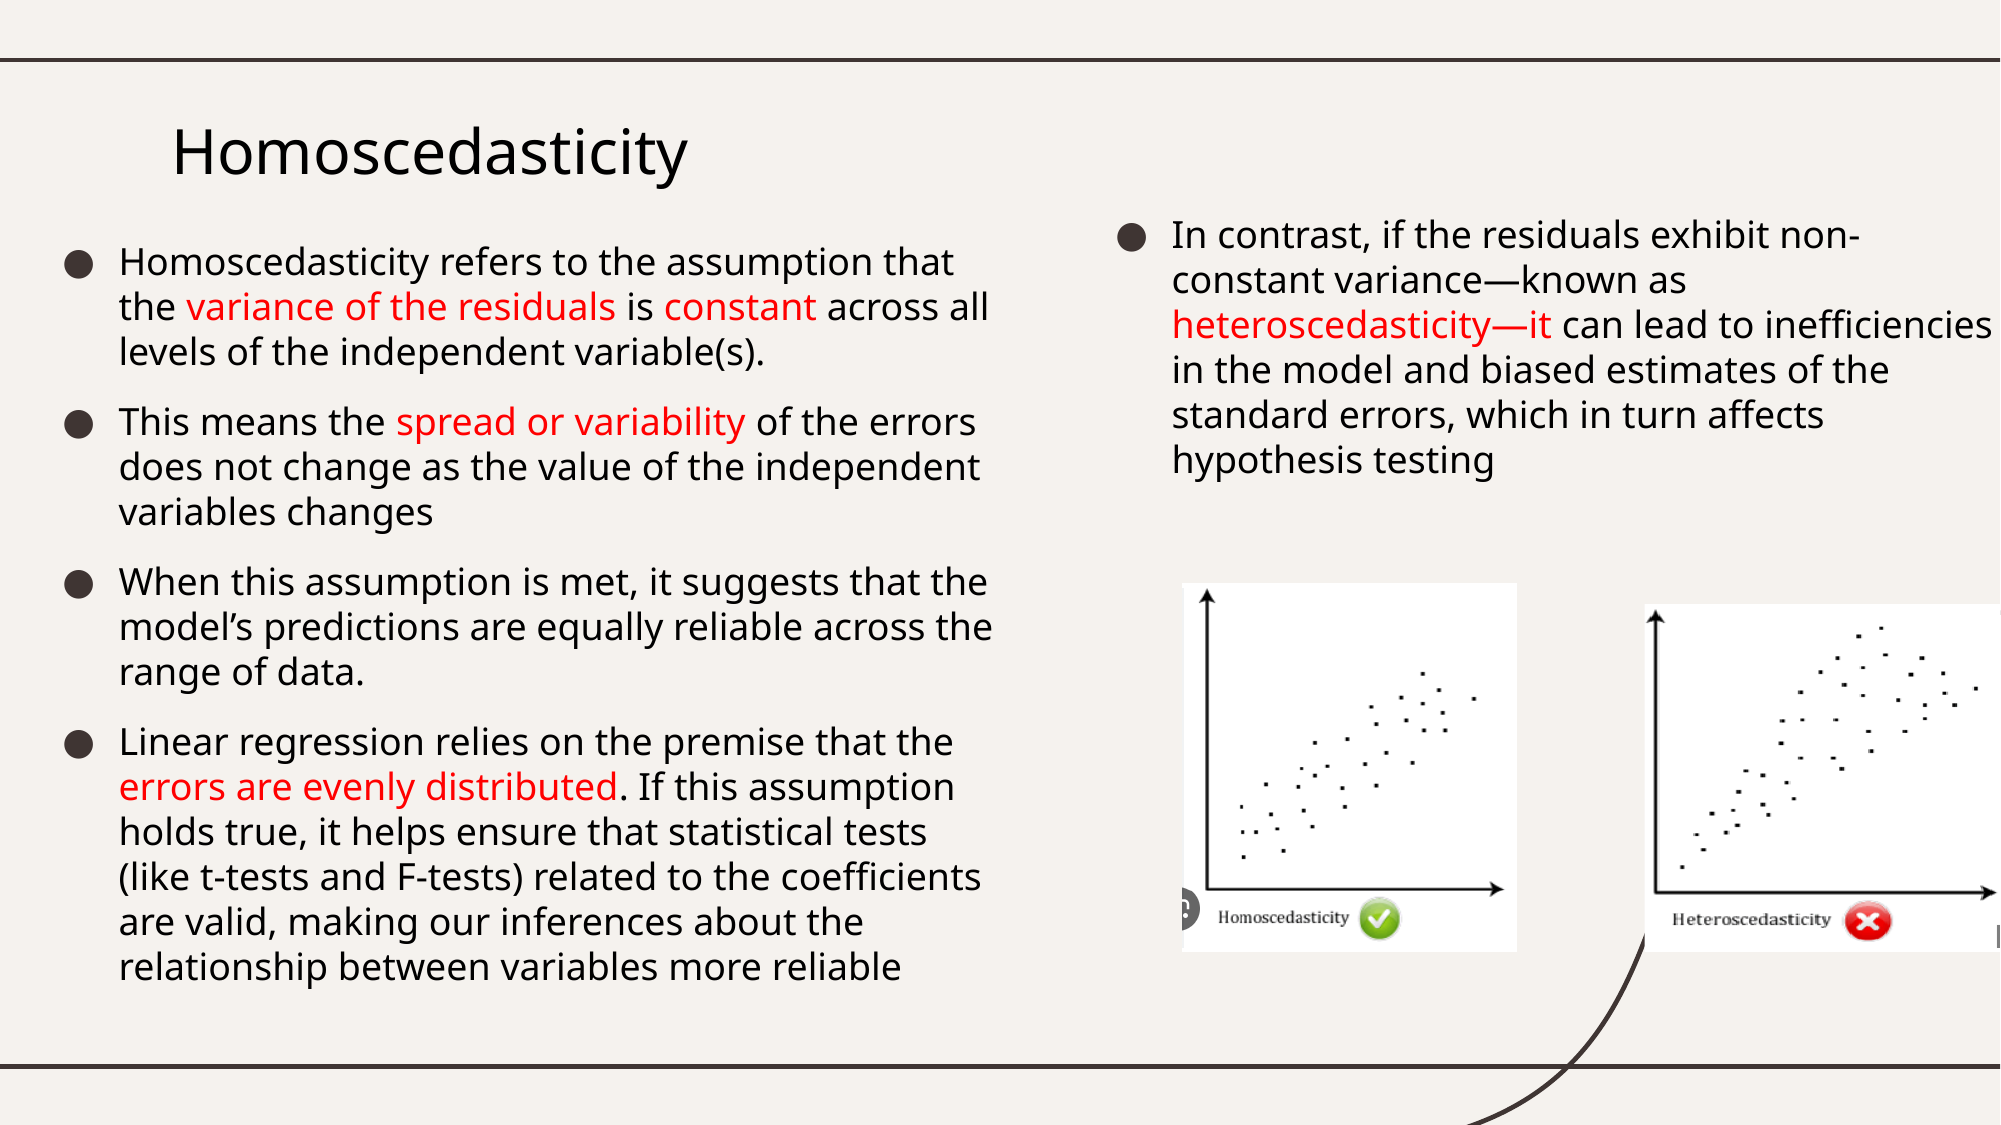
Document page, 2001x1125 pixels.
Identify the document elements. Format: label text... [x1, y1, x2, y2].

picture [1644, 603, 2000, 952]
picture [1181, 583, 1518, 952]
text_box In contrast, if the residuals exhibit non-constant variance—known as heteroscedasticity—it can lead to inefficiencies in the model and biased estimates of the standard errors, which in turn affects hypothesis testing [1081, 195, 2000, 670]
subtitle Homoscedasticity refers to the assumption that the variance of the residuals is constant across all levels of the independent variable(s). This means the spread or variability of the errors does not change as the value of the independent variables changes When this assumption is met, it suggests that the model’s predictions are equally reliable across the range of data. Linear regression relies on the premise that the errors are evenly distributed. If this assumption holds true, it helps ensure that statistical tests (like t-tests and F-tests) related to the coefficients are valid, making our inferences about the relationship between variables more reliable [28, 222, 1012, 1070]
title Homoscedasticity [156, 97, 1399, 223]
